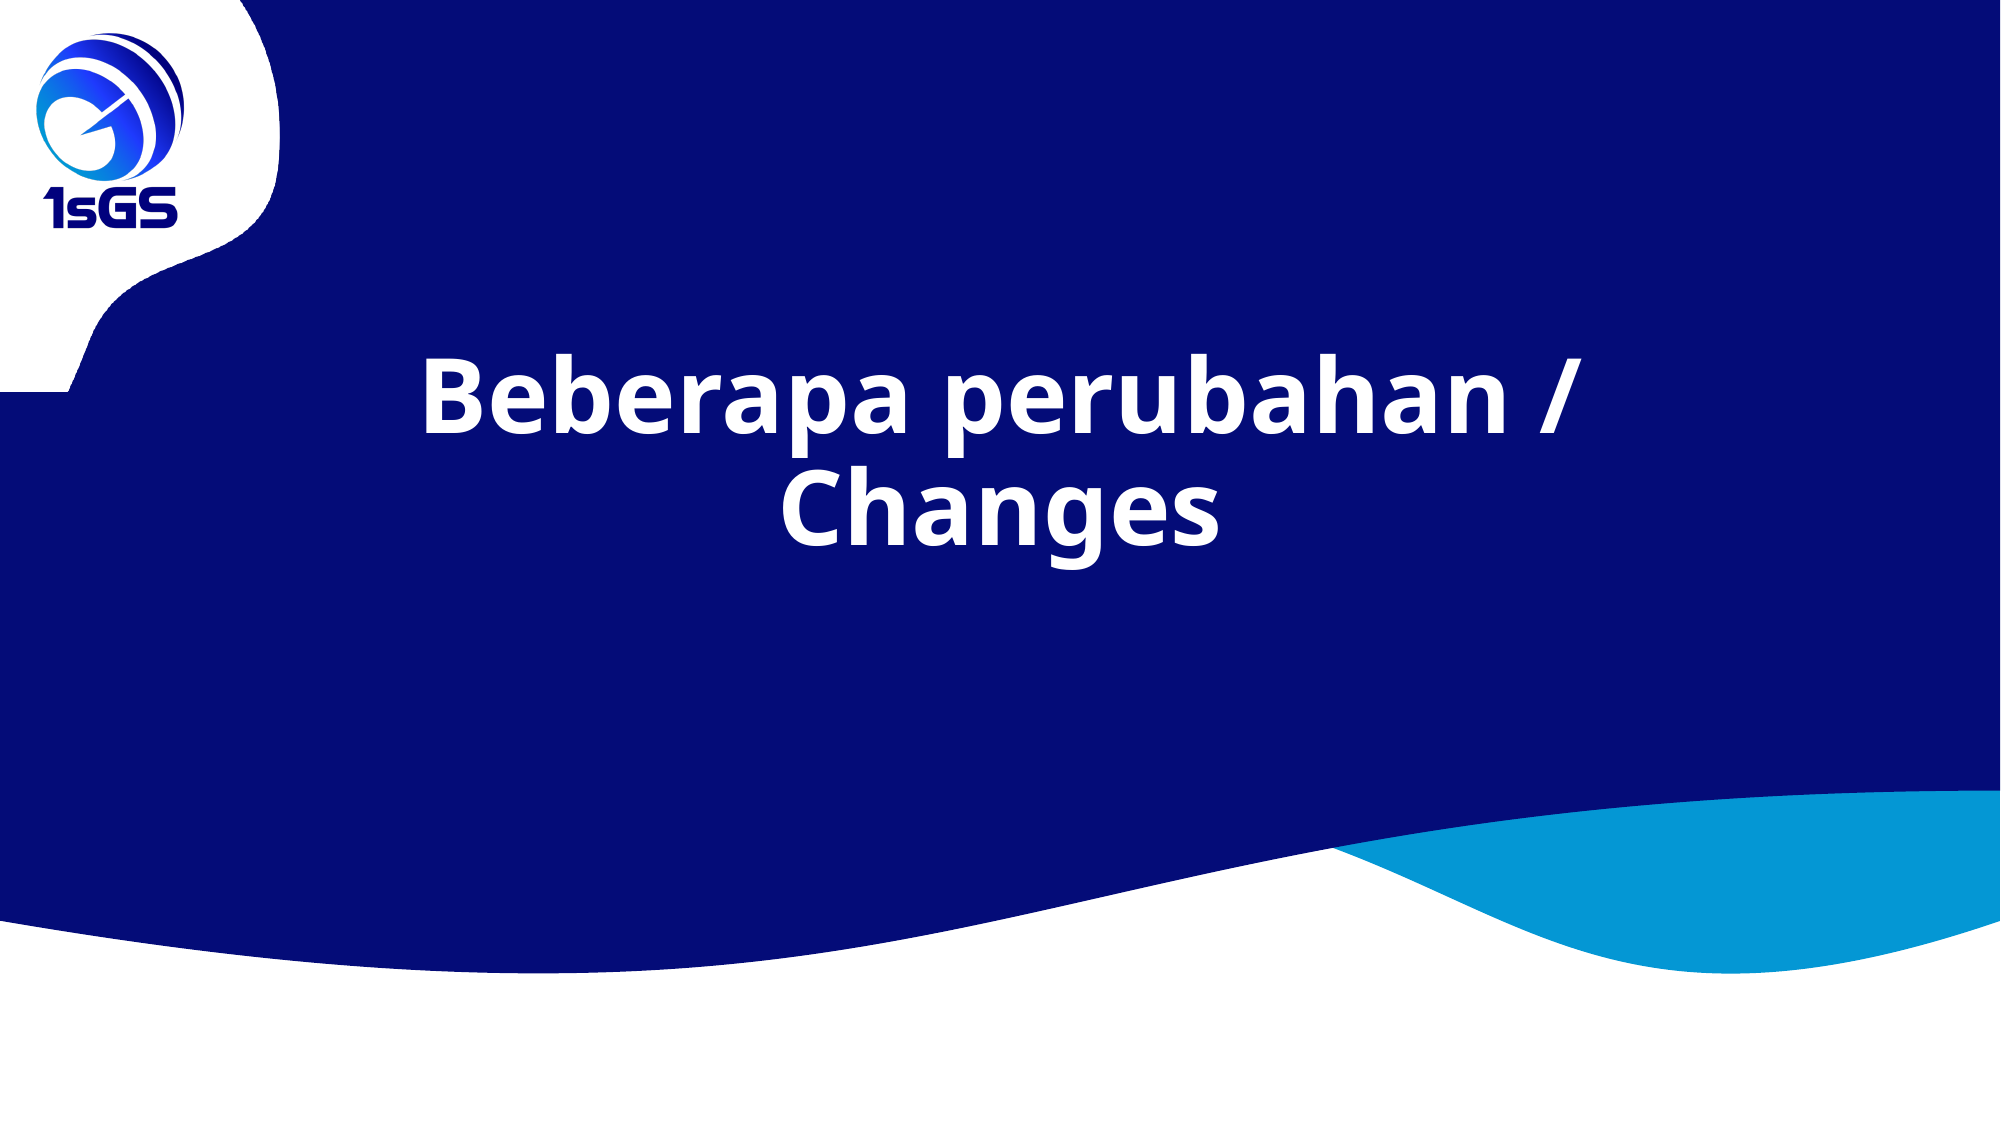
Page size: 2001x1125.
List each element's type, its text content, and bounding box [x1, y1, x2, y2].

picture [0, 0, 328, 392]
title Beberapa perubahan / Changes [249, 184, 1750, 576]
